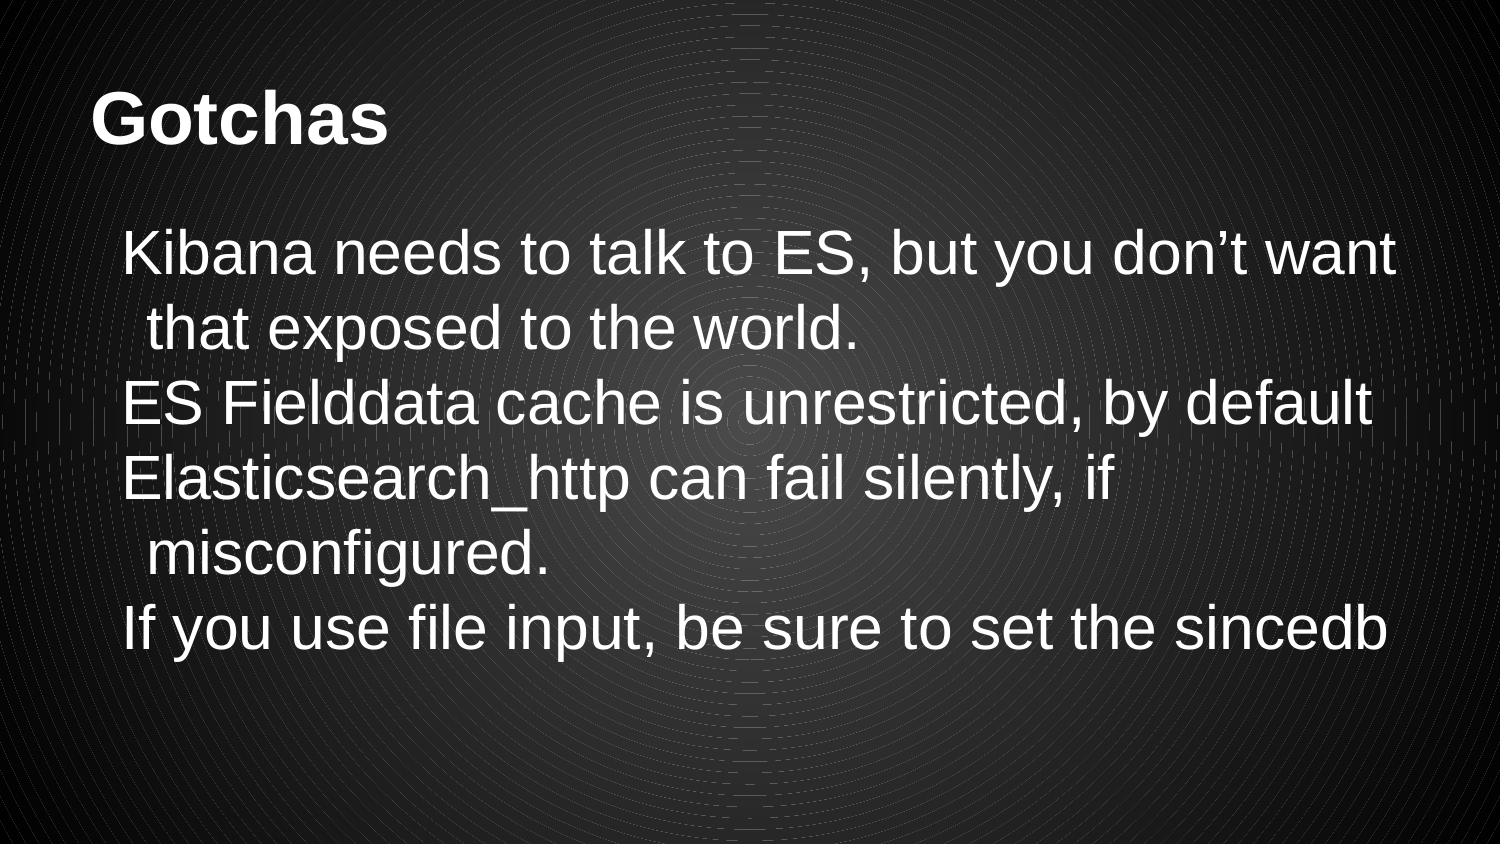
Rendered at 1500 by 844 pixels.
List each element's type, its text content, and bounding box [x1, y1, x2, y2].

list Kibana needs to talk to ES, but you don’t want that exposed to the world. ES Fielddata cache is unrestricted, by default Elasticsearch_http can fail silently, if misconfigured. If you use file input, be sure to set the sincedb [75, 196, 1425, 808]
title Gotchas [75, 33, 1425, 175]
